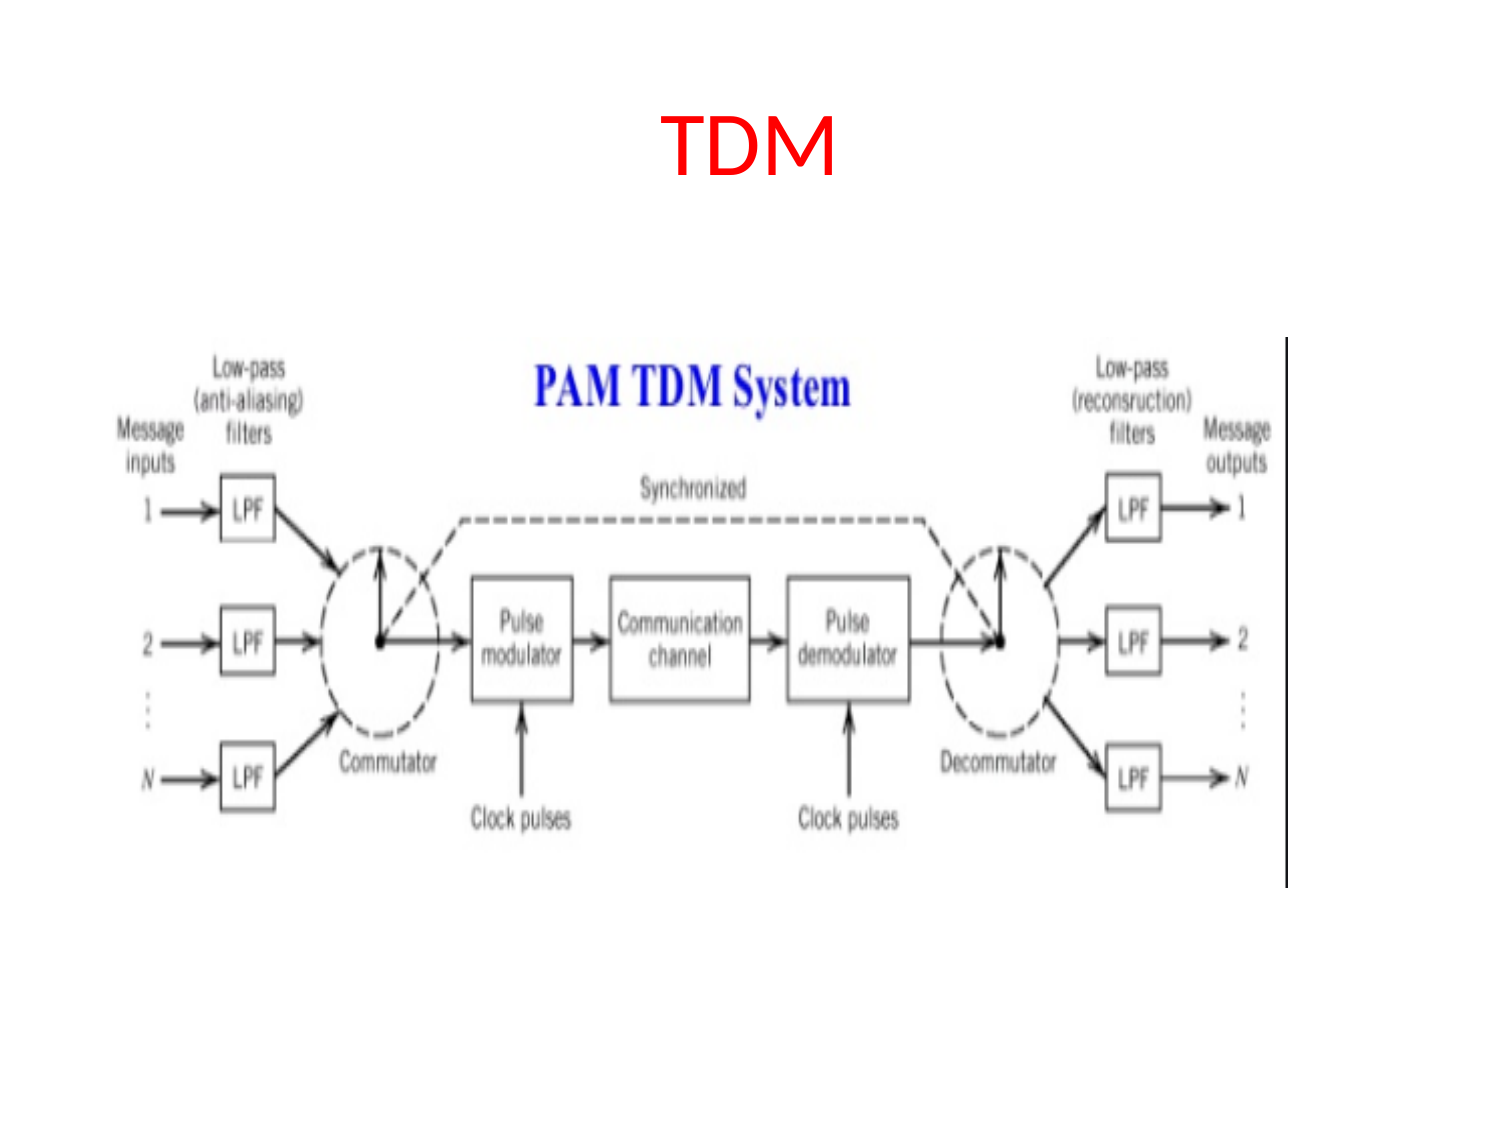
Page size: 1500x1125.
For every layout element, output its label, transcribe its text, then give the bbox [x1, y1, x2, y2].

title TDM [75, 45, 1425, 233]
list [112, 337, 1288, 888]
